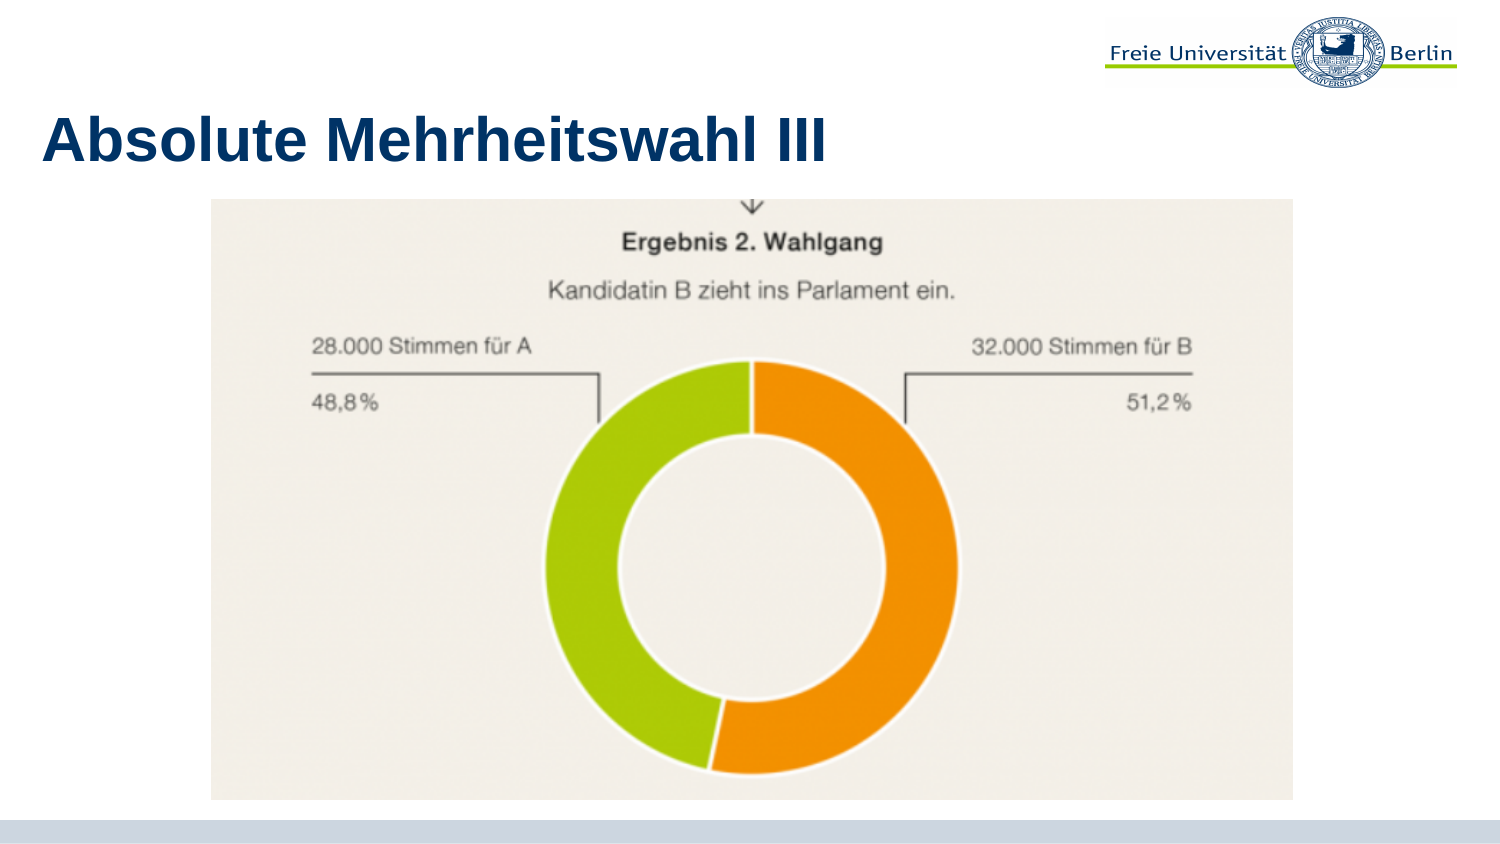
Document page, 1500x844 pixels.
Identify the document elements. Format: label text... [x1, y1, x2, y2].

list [210, 198, 1293, 800]
title Absolute Mehrheitswahl III [40, 116, 1460, 170]
picture [1105, 17, 1457, 88]
